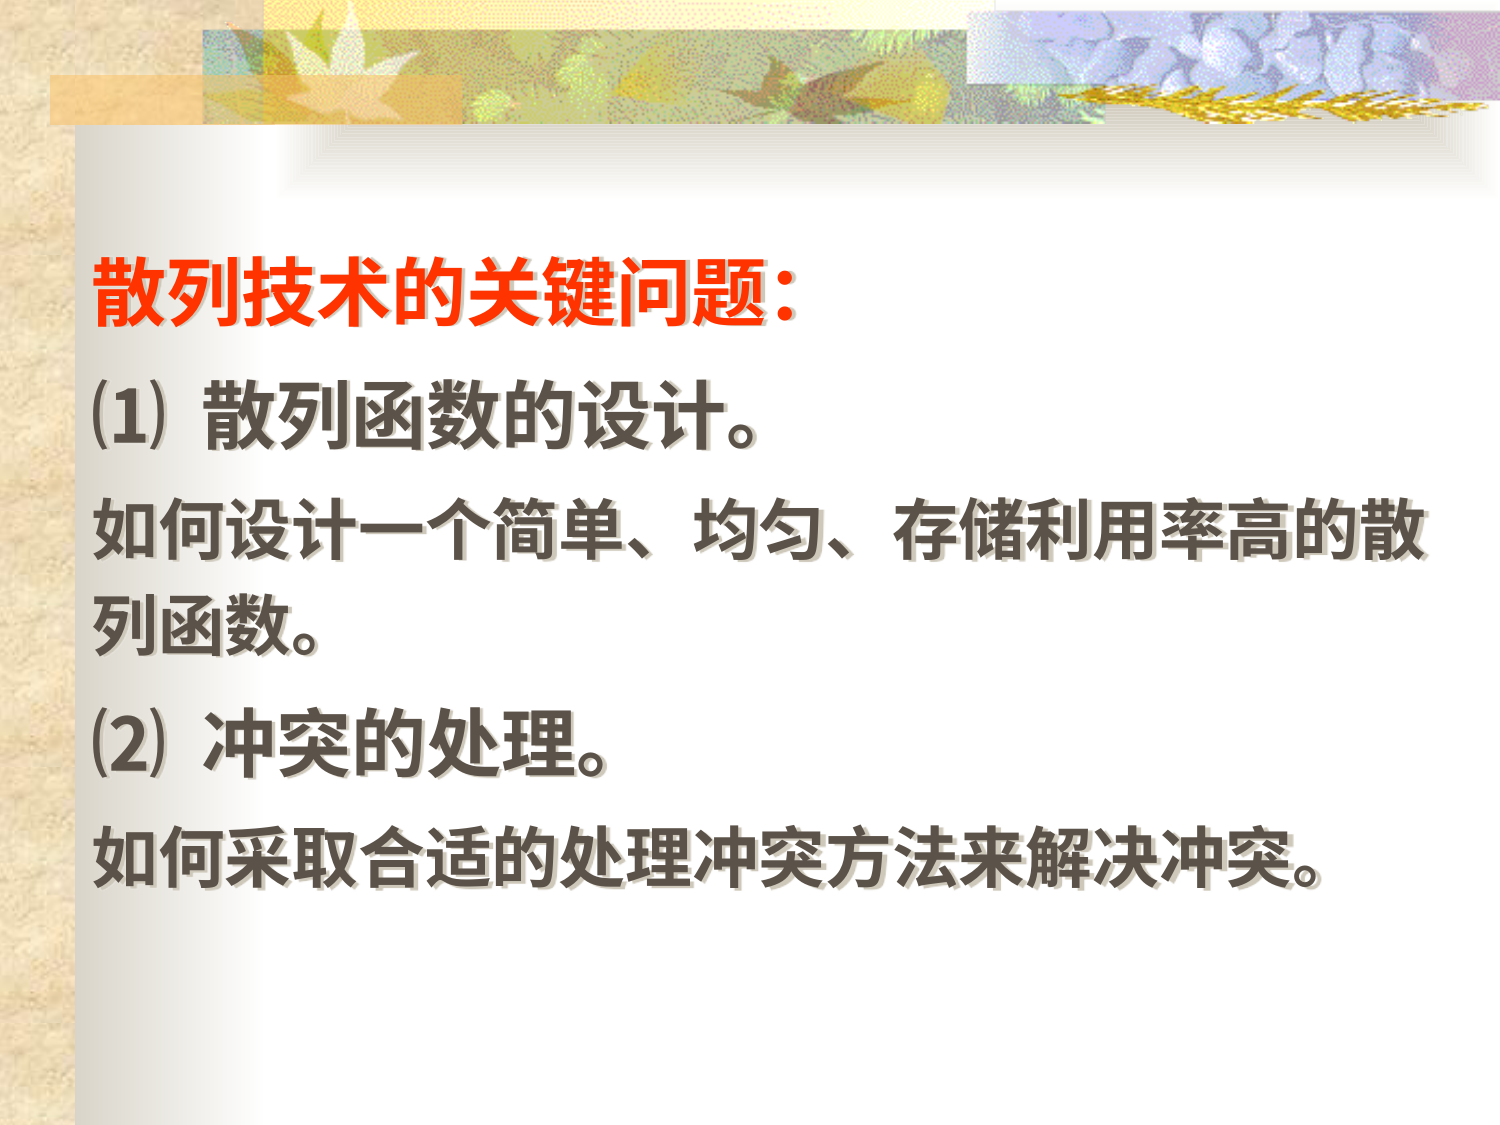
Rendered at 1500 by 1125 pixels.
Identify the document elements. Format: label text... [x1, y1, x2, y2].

picture [0, 0, 1500, 1125]
text_box 散列技术的关键问题： ⑴ 散列函数的设计。 如何设计一个简单、均匀、存储利用率高的散列函数。 ⑵ 冲突的处理。 如何采取合适的处理冲突方法来解决冲突。 [76, 219, 1483, 903]
